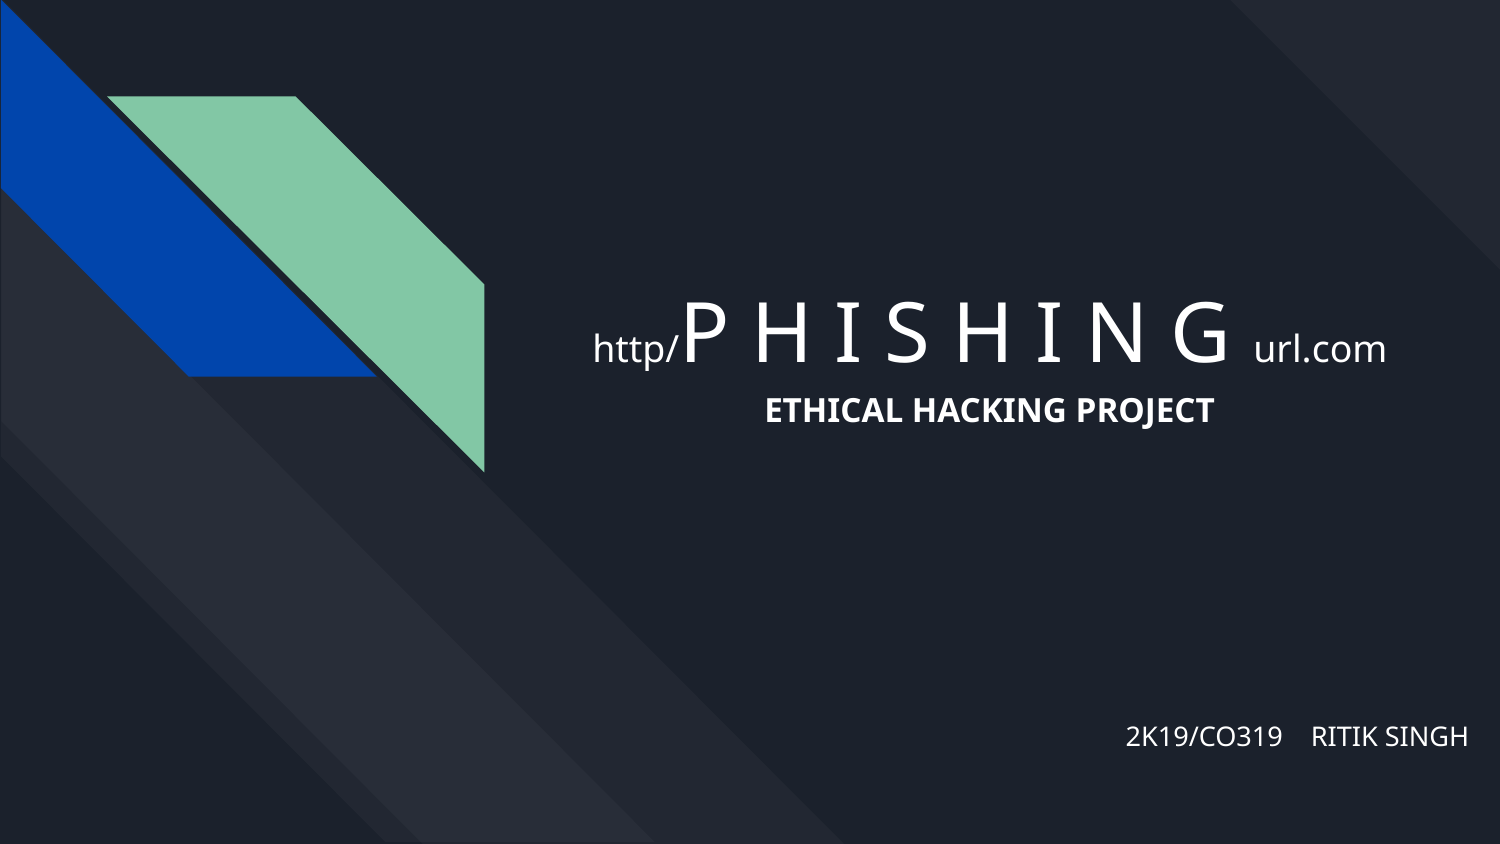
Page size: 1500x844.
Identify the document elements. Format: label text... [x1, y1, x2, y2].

title http/P H I S H I N G url.com ETHICAL HACKING PROJECT [515, 258, 1465, 518]
subtitle 2K19/CO319 RITIK SINGH [1110, 702, 1491, 786]
